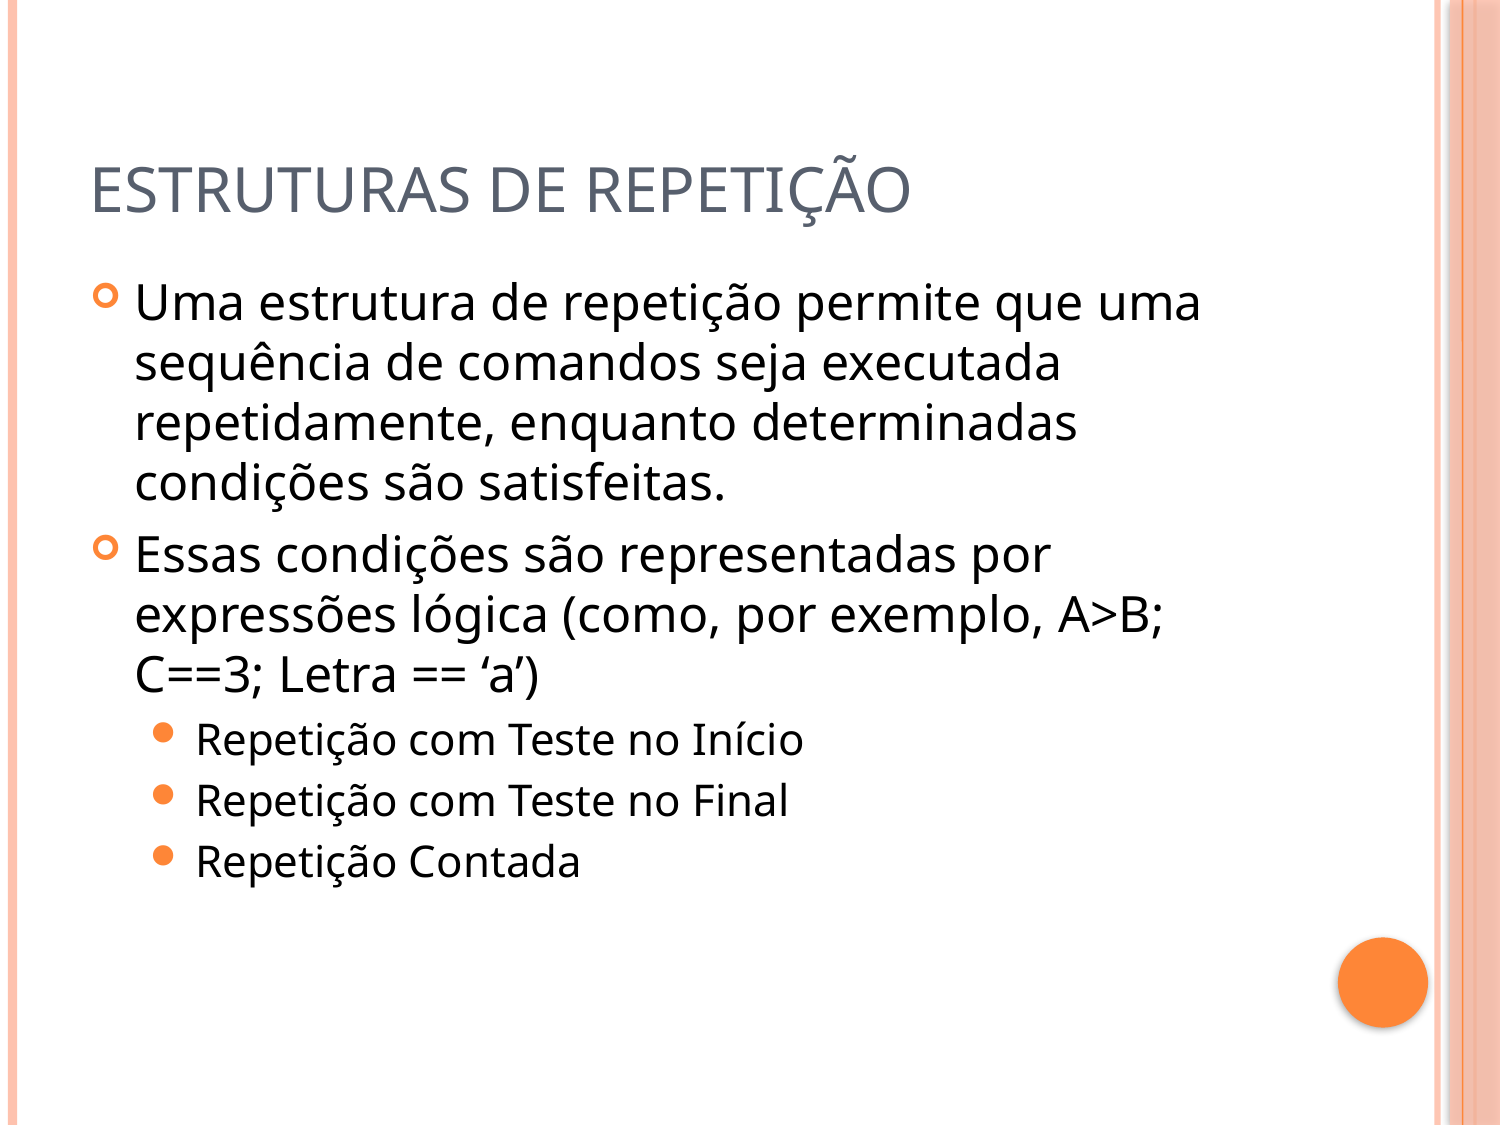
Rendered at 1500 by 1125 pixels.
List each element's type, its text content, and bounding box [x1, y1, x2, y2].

title Estruturas de Repetição [75, 45, 1300, 233]
list Uma estrutura de repetição permite que uma sequência de comandos seja executada repetidamente, enquanto determinadas condições são satisfeitas. Essas condições são representadas por expressões lógica (como, por exemplo, A>B; C==3; Letra == ‘a’) Repetição com Teste no Início Repetição com Teste no Final Repetição Contada [75, 262, 1300, 1062]
